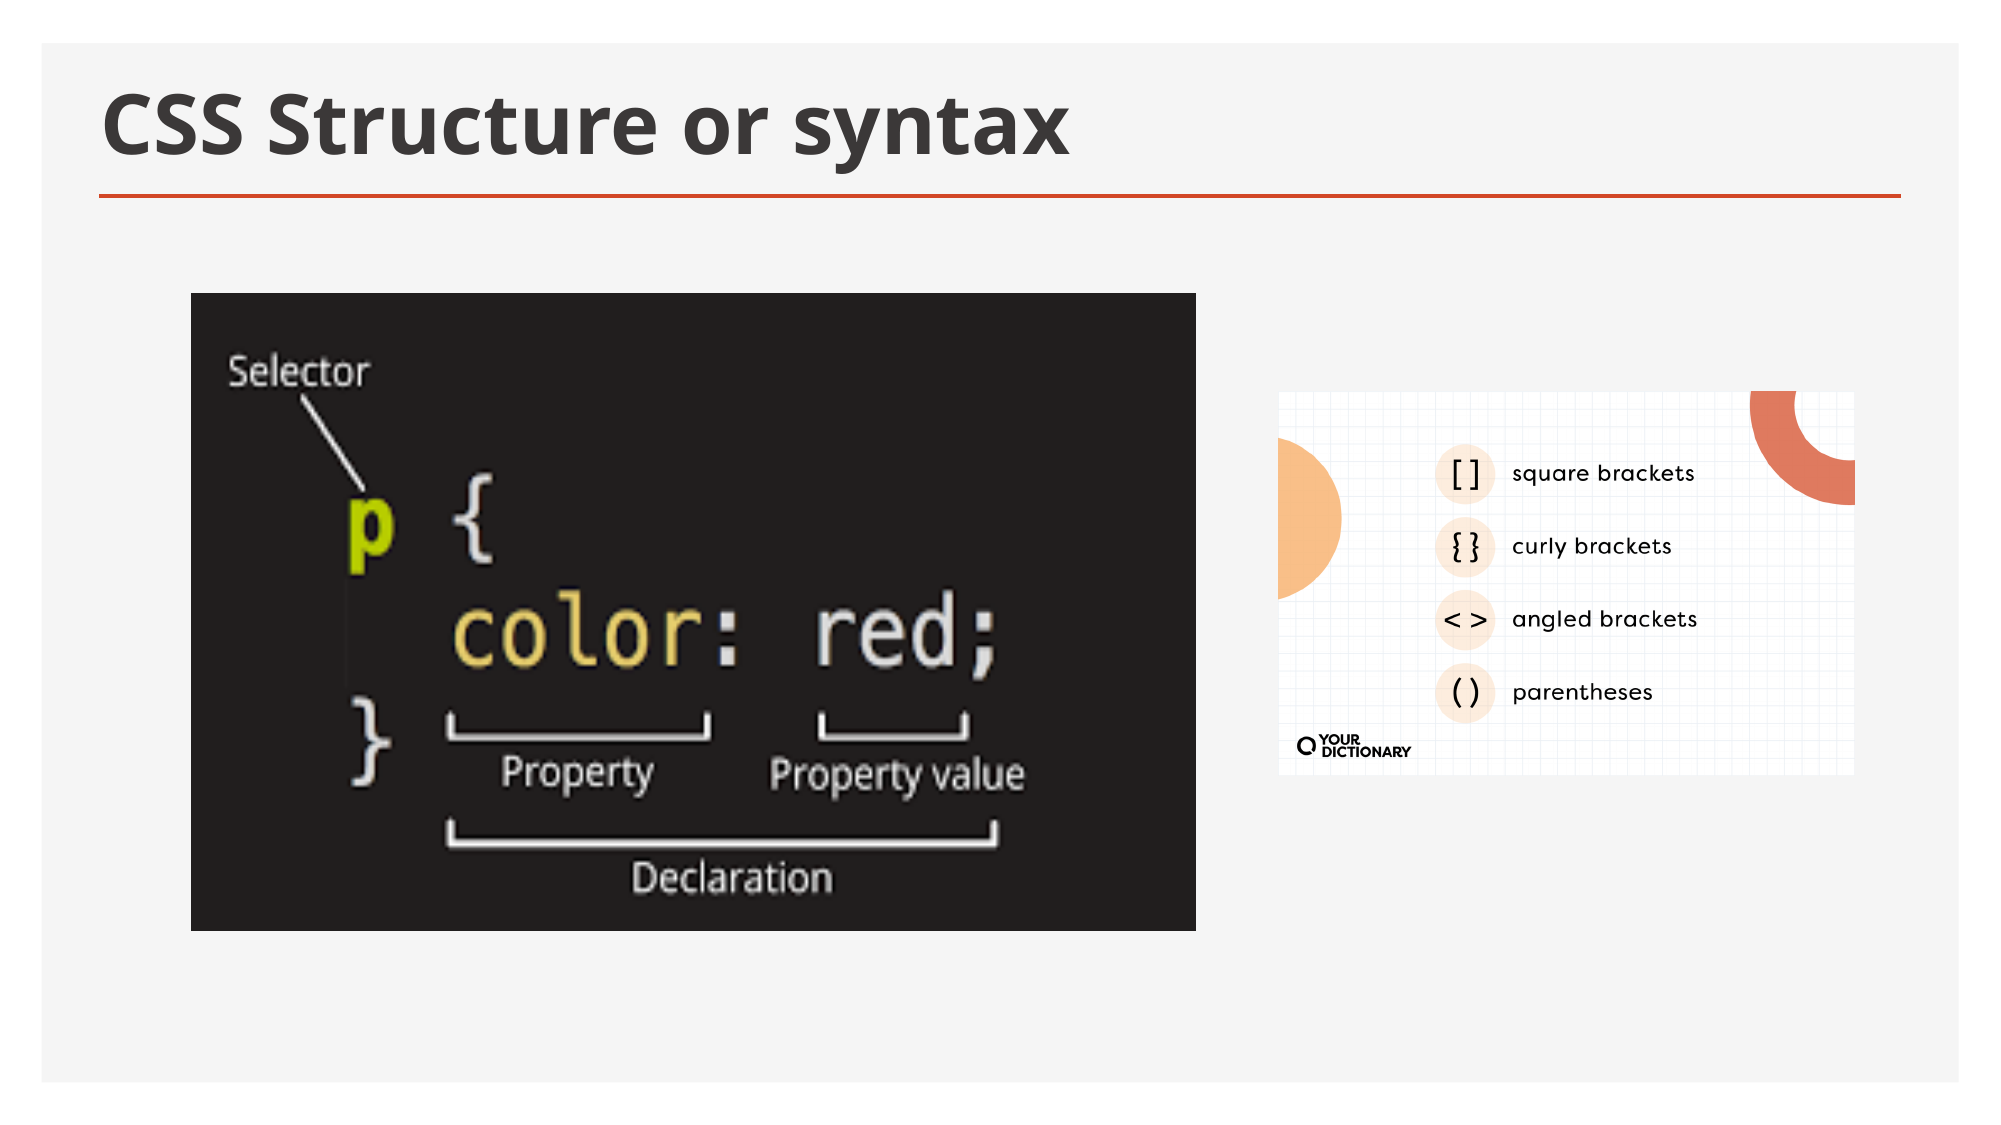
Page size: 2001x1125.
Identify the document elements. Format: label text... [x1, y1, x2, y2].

picture [191, 293, 1196, 931]
text_box [113, 275, 1855, 1052]
picture [1278, 391, 1855, 776]
title CSS Structure or syntax [85, 73, 1214, 179]
